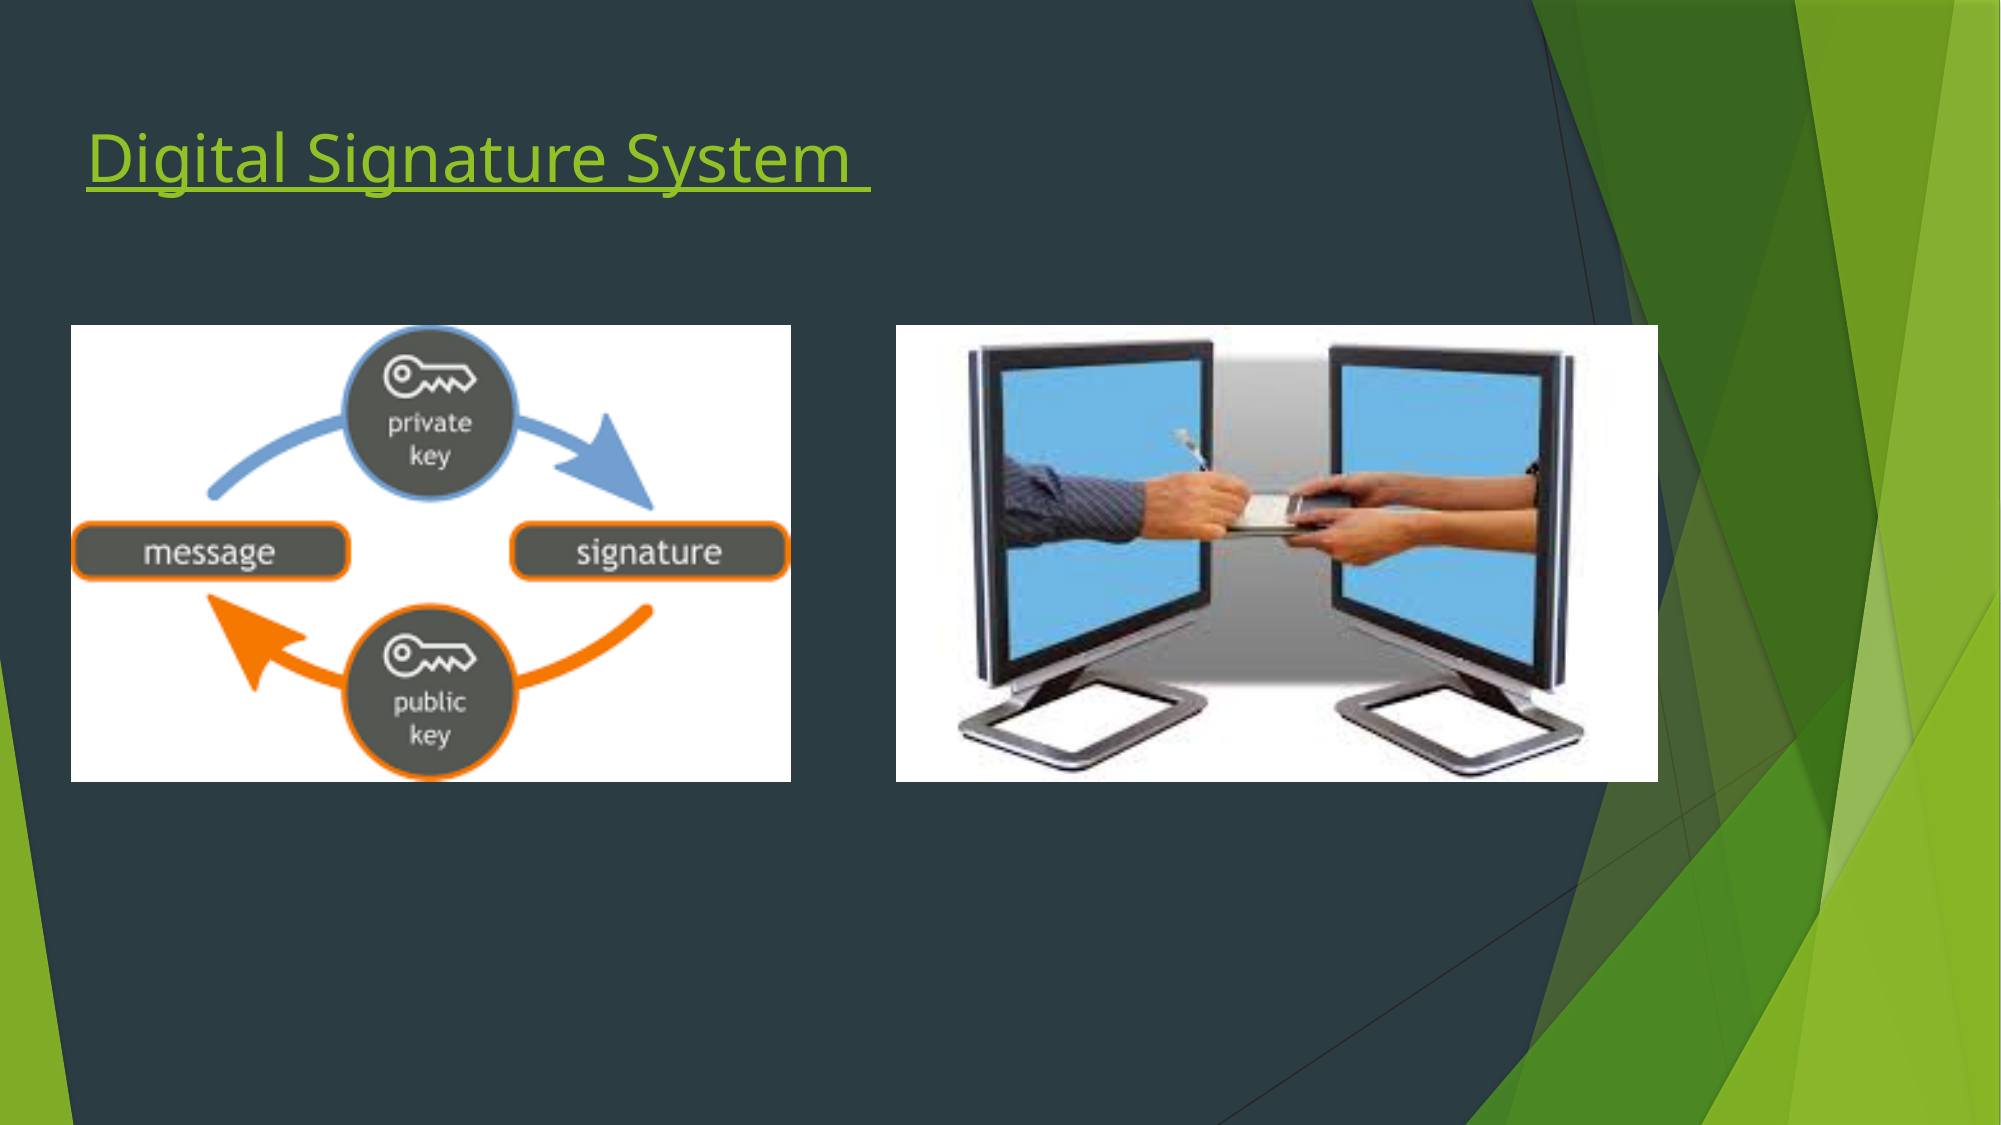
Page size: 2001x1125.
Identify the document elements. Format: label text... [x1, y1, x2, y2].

picture [896, 324, 1658, 783]
picture [70, 324, 791, 783]
title Digital Signature System [71, 107, 1544, 246]
